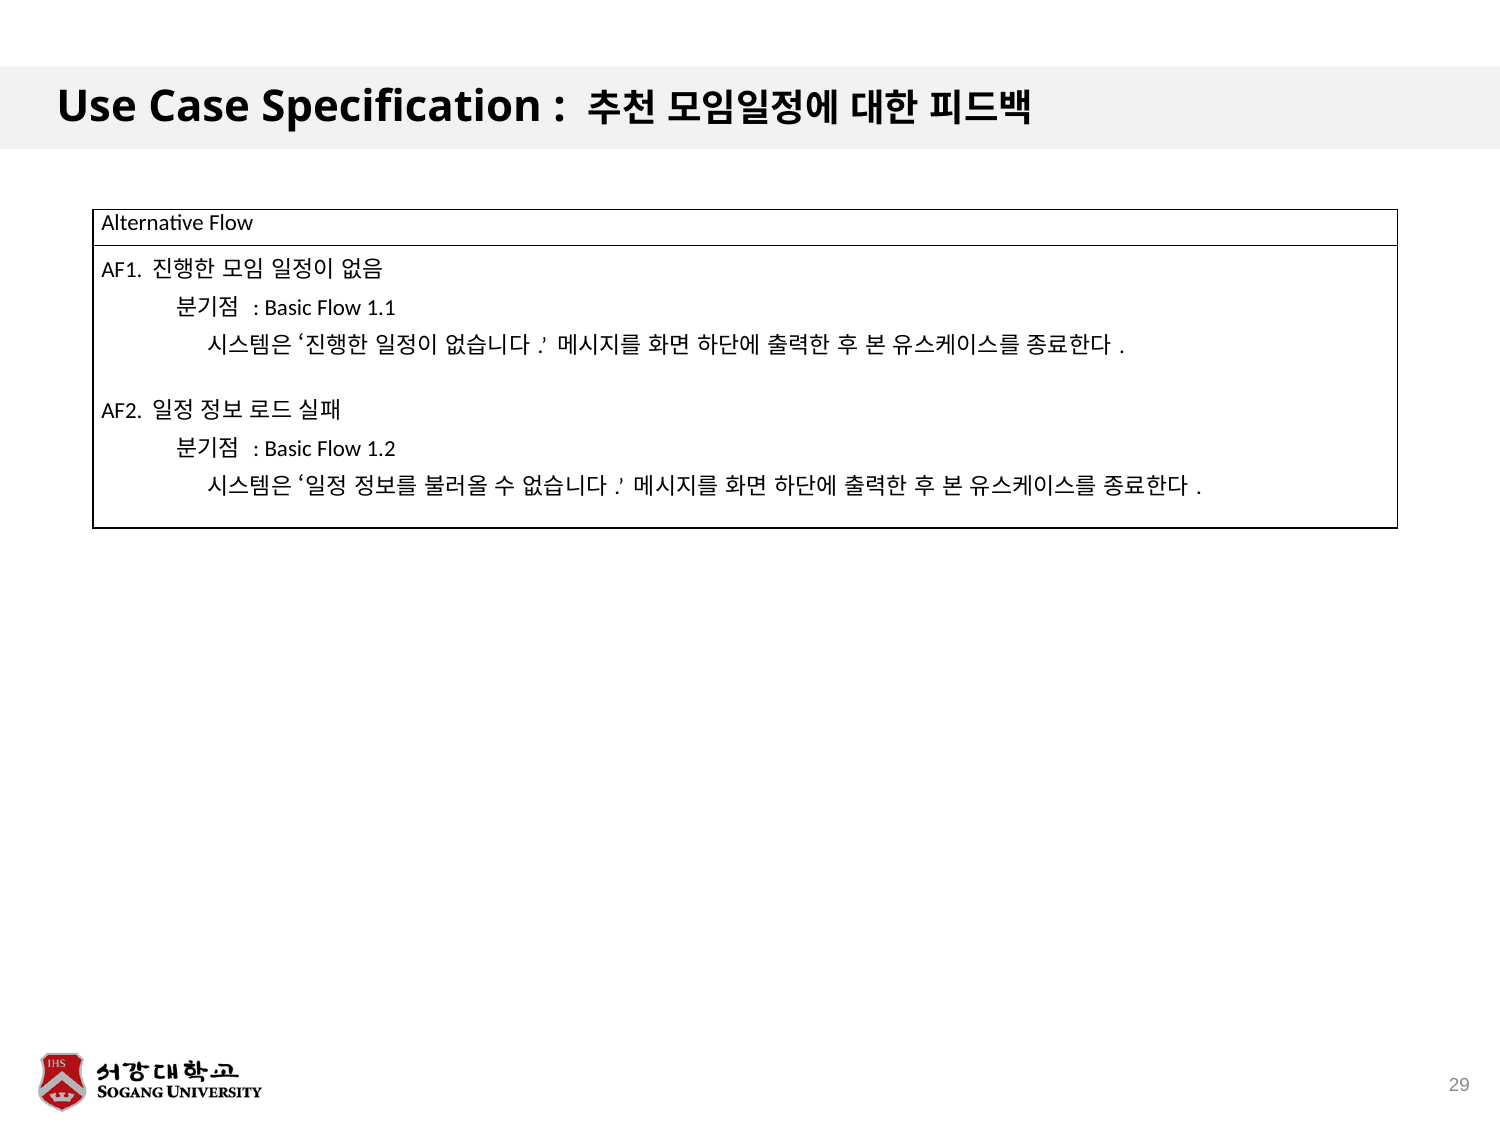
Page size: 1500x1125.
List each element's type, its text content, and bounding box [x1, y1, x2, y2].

table_header Alternative Flow [94, 210, 1397, 245]
title Use Case Specification : 추천 모임일정에 대한 피드백 [41, 64, 1459, 149]
table_cell AF1. 진행한 모임 일정이 없음 분기점 : Basic Flow 1.1 시스템은 ‘진행한 일정이 없습니다.’ 메시지를 화면 하단에 출력한 후 본 유스케이스를 종료한다. AF2. 일정 정보 로드 실패 분기점 : Basic Flow 1.2 시스템은 ‘일정 정보를 불러올 수 없습니다.’ 메시지를 화면 하단에 출력한 후 본 유스케이스를 종료한다. [94, 246, 1397, 527]
picture [0, 1031, 294, 1125]
slide_number 29 [1147, 1053, 1485, 1114]
